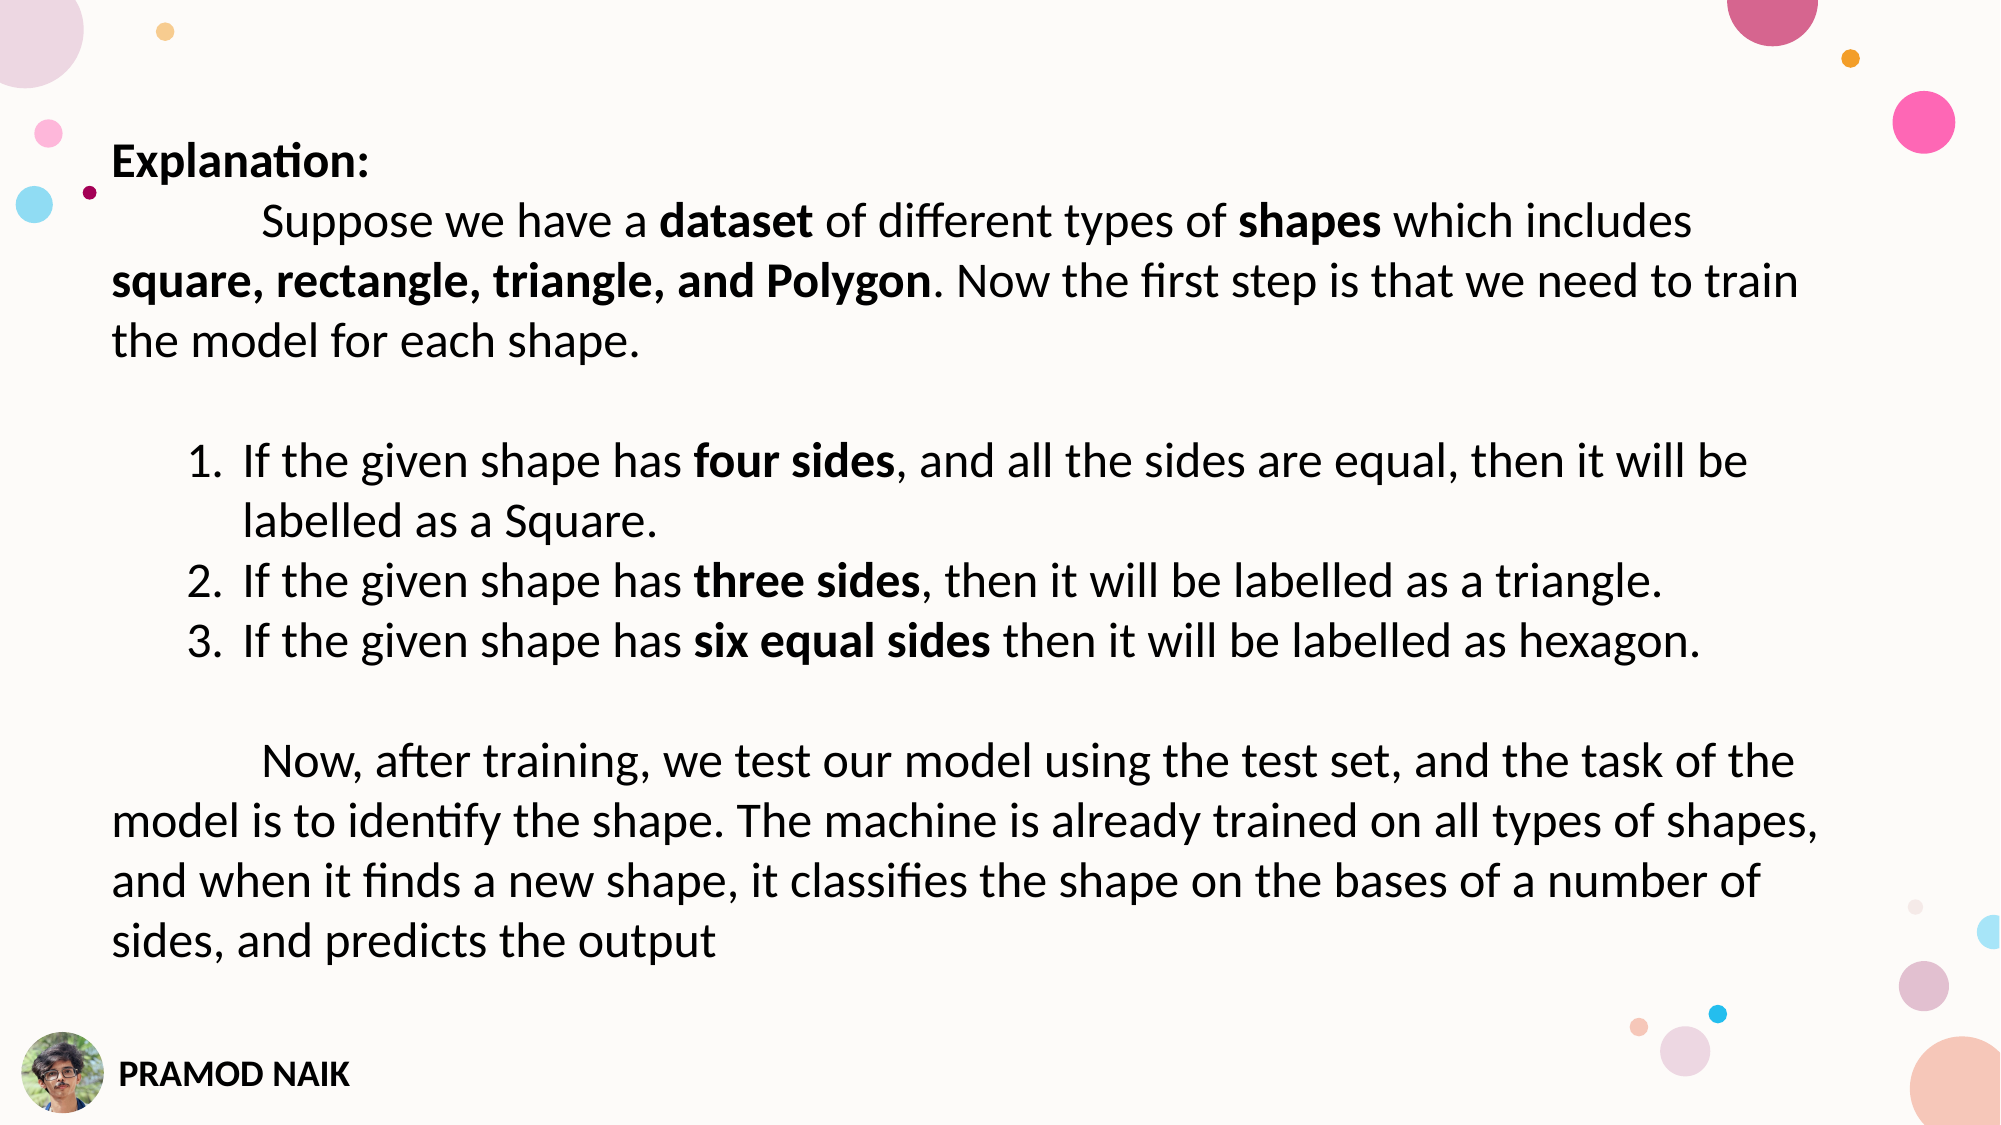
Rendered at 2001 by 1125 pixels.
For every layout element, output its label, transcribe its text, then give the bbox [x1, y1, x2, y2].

picture [21, 1031, 104, 1114]
text_box Explanation: Suppose we have a dataset of different types of shapes which includes square, rectangle, triangle, and Polygon. Now the first step is that we need to train the model for each shape. If the given shape has four sides, and all the sides are equal, then it will be labelled as a Square. If the given shape has three sides, then it will be labelled as a triangle. If the given shape has six equal sides then it will be labelled as hexagon. Now, after training, we test our model using the test set, and the task of the model is to identify the shape. The machine is already trained on all types of shapes, and when it finds a new shape, it classifies the shape on the bases of a number of sides, and predicts the output [96, 120, 1871, 975]
